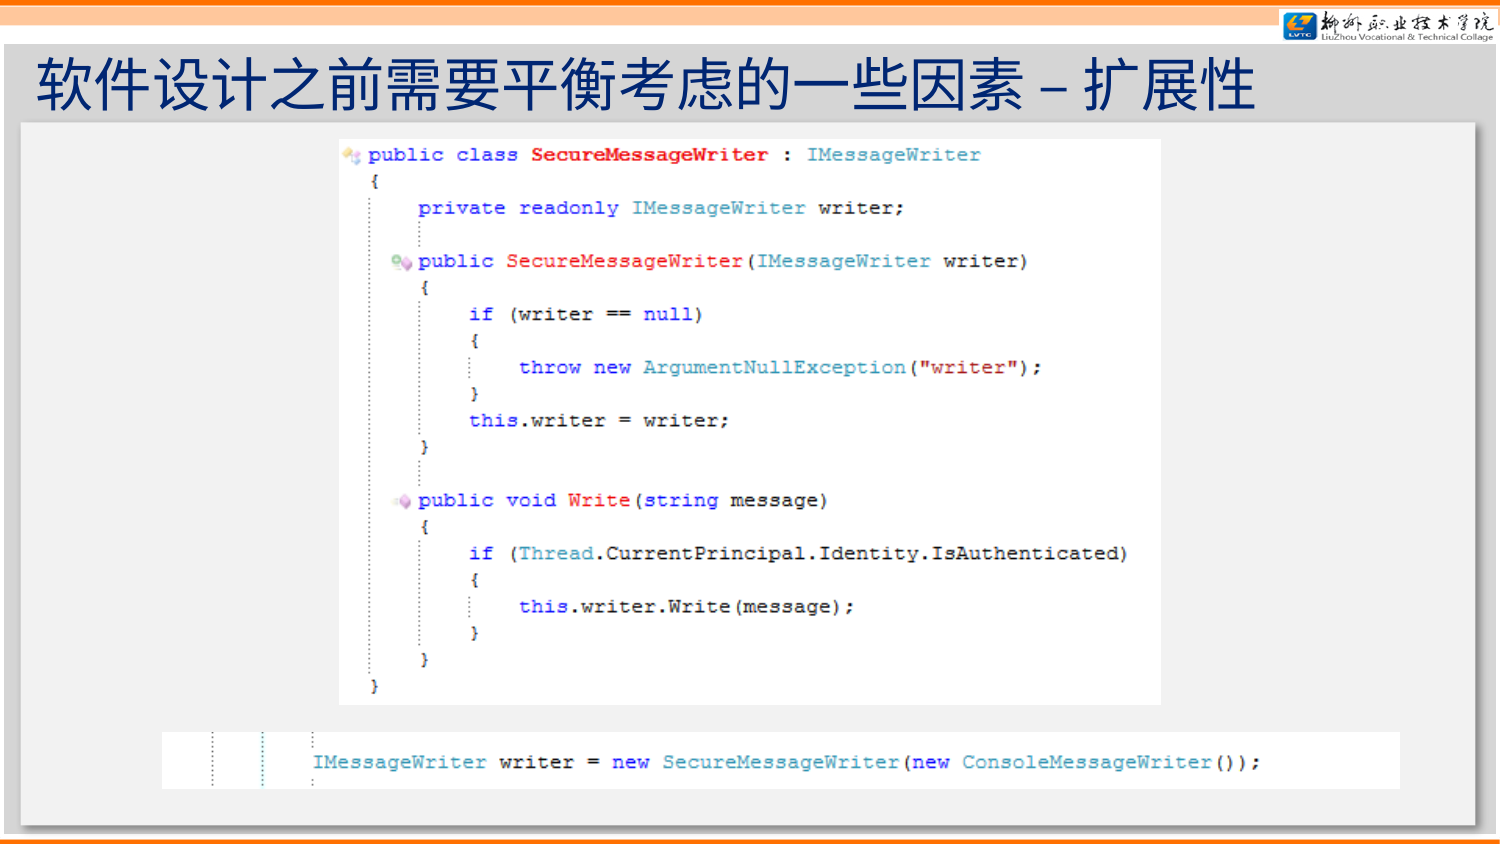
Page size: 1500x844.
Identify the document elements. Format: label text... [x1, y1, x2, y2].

title 软件设计之前需要平衡考虑的一些因素 – 扩展性 [20, 53, 1474, 113]
picture [338, 138, 1162, 705]
picture [0, 0, 1500, 42]
picture [162, 732, 1401, 790]
picture [0, 839, 1500, 844]
